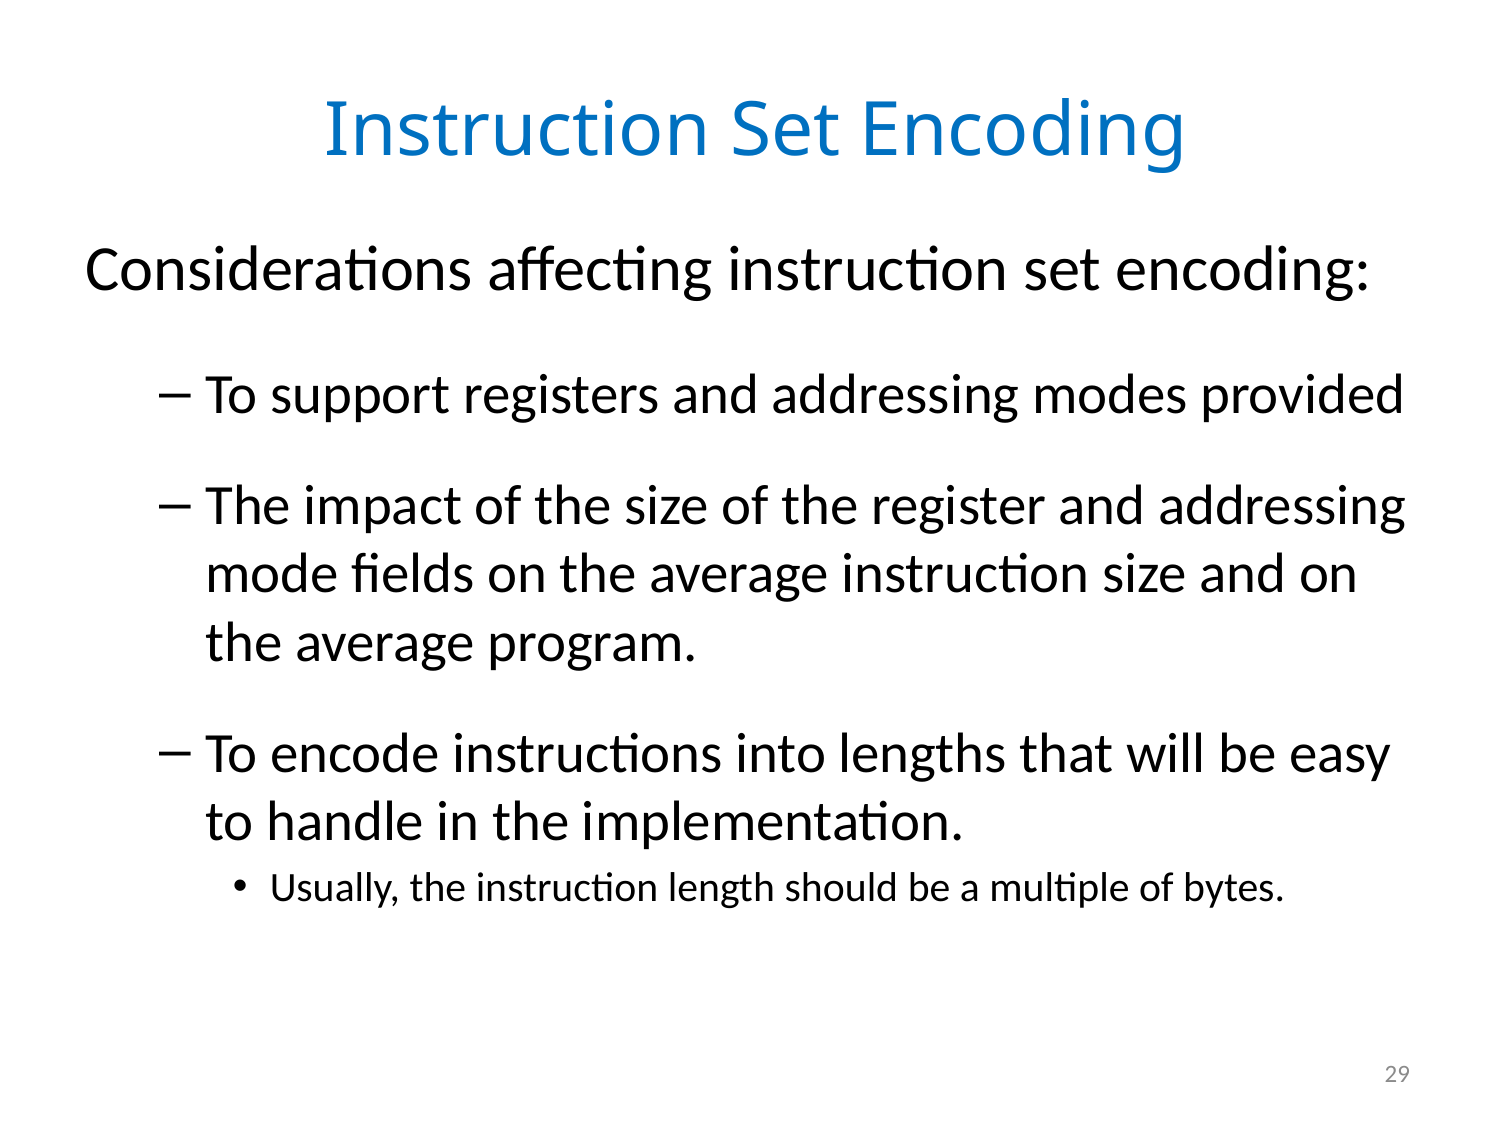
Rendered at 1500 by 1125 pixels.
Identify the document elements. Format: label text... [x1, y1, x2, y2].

title Instruction Set Encoding [99, 56, 1413, 194]
slide_number 29 [1074, 1042, 1425, 1103]
list Considerations affecting instruction set encoding: To support registers and addressing modes provided The impact of the size of the register and addressing mode fields on the average instruction size and on the average program. To encode instructions into lengths that will be easy to handle in the implementation. Usually, the instruction length should be a multiple of bytes. [70, 218, 1460, 975]
